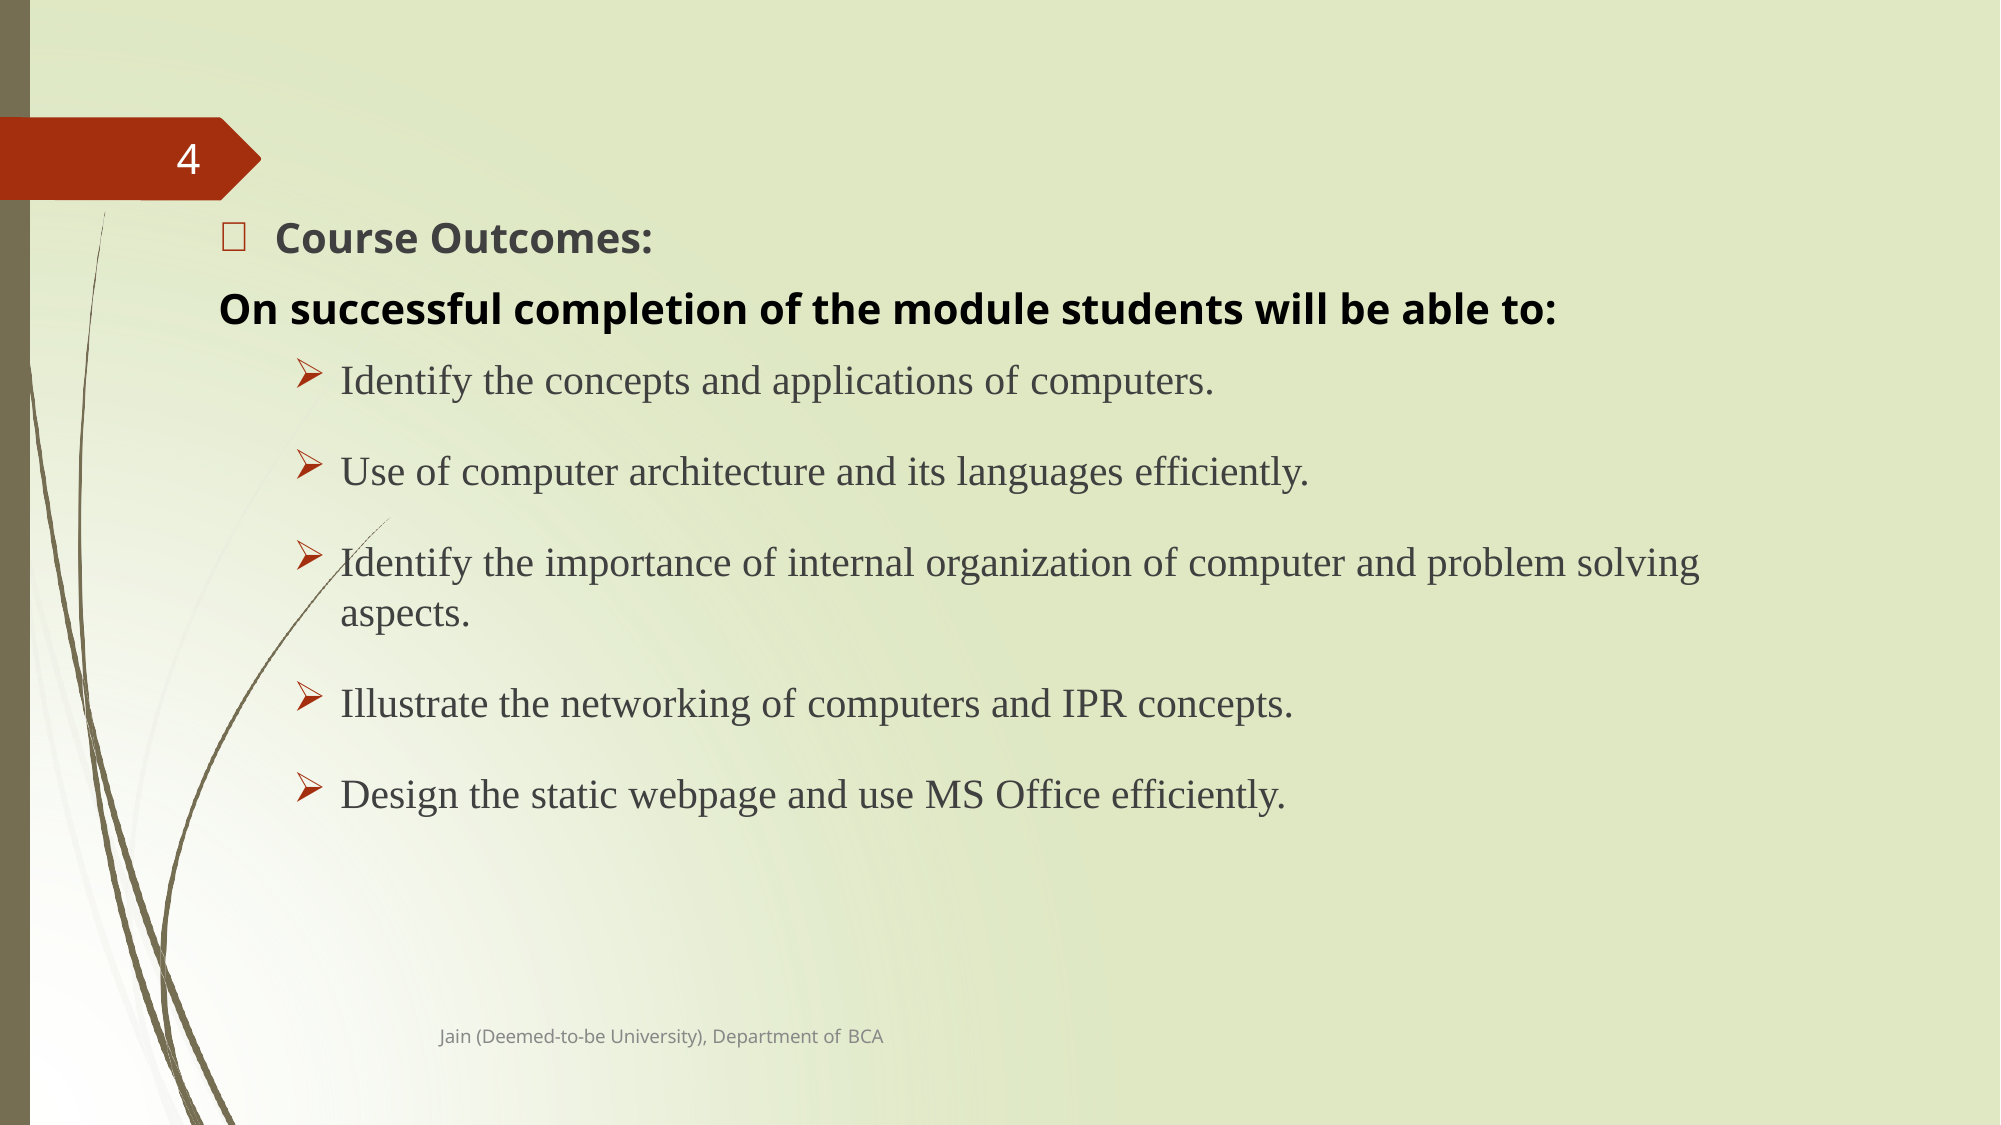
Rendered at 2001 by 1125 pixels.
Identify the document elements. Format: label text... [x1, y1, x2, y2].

footer Jain (Deemed-to-be University), Department of BCA [437, 1022, 915, 1125]
text_box 4 Course Outcomes: On successful completion of the module students will be able to: Identify the concepts and applications of computers. Use of computer architecture and its languages efficiently. Identify the importance of internal organization of computer and problem solving aspects. Illustrate the networking of computers and IPR concepts. Design the static webpage and use MS Office efficiently. [174, 102, 1839, 818]
picture [30, 0, 2000, 1125]
